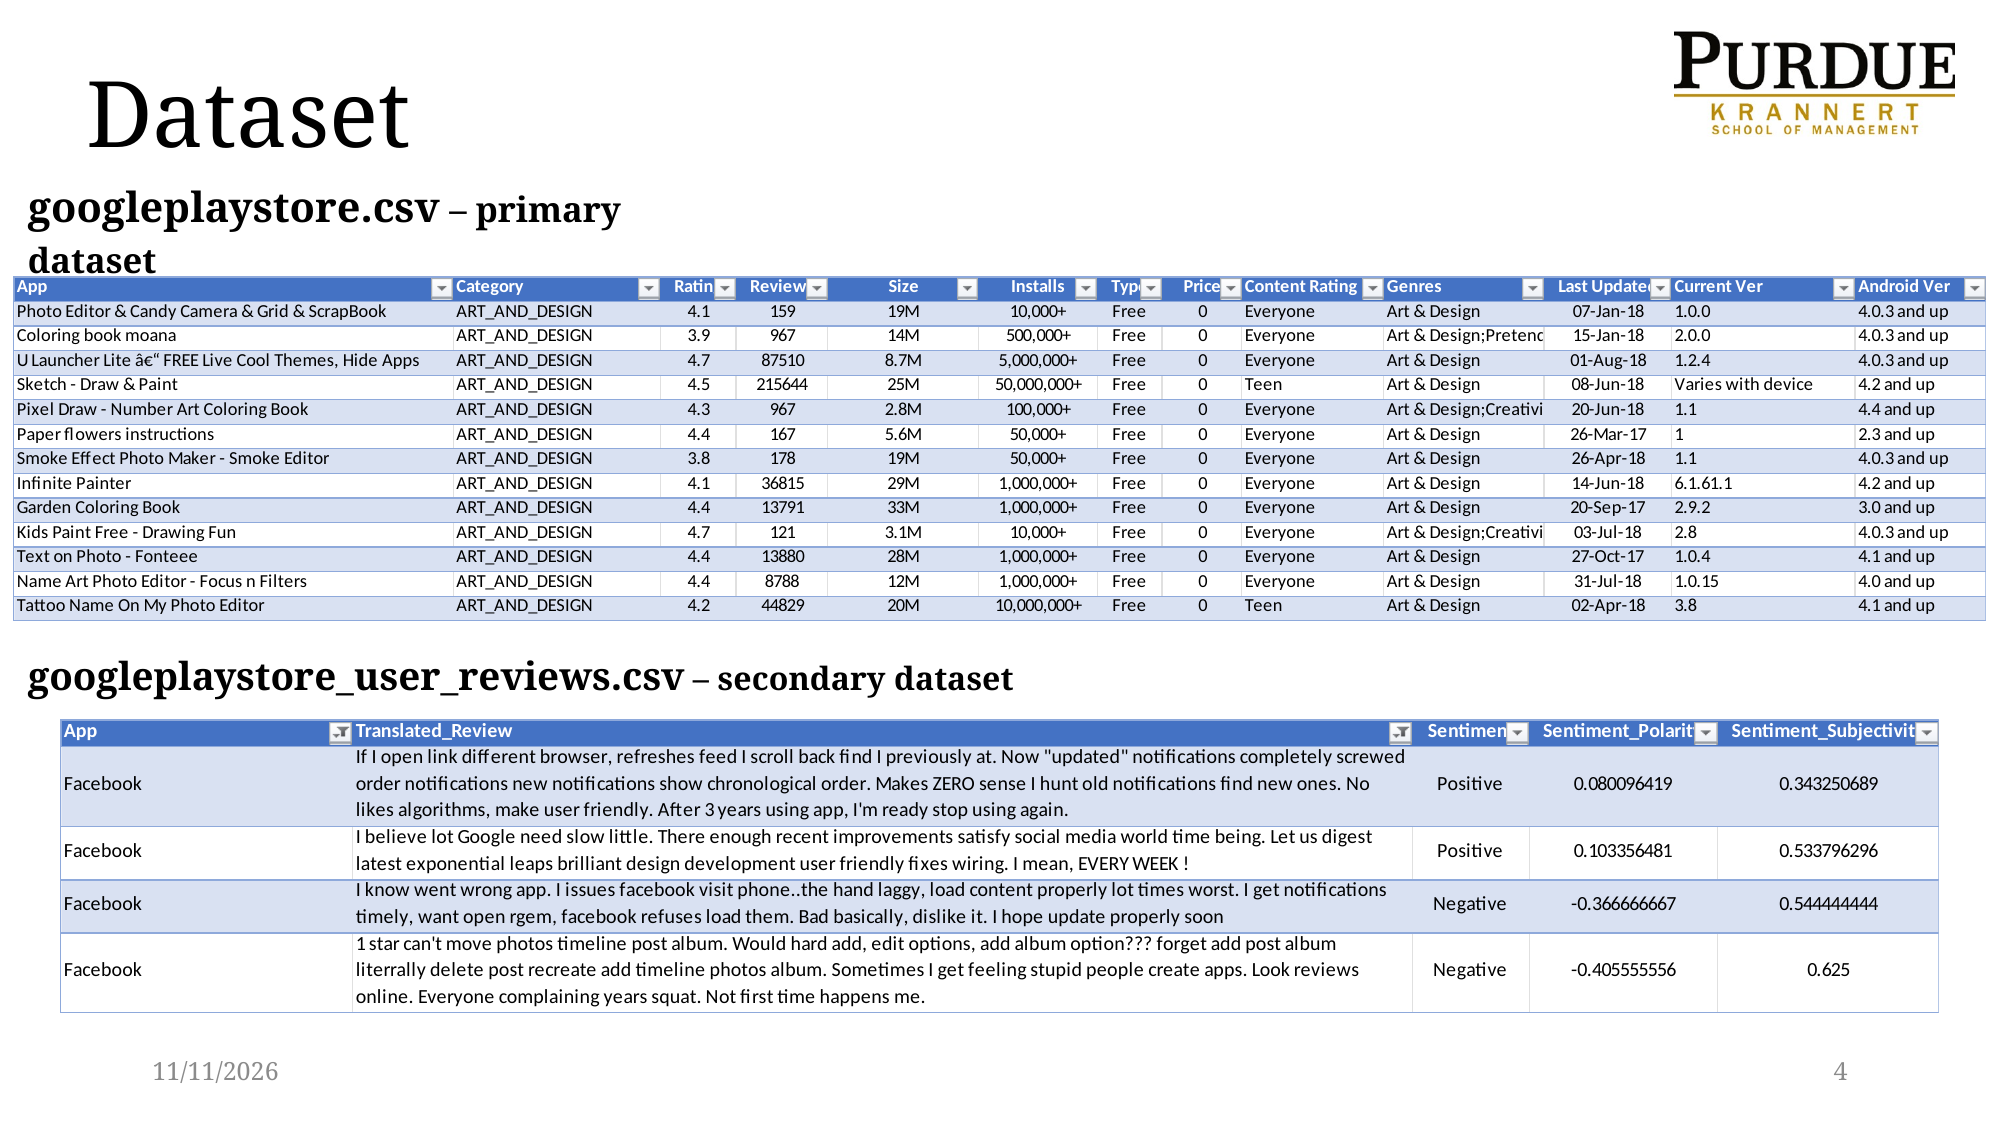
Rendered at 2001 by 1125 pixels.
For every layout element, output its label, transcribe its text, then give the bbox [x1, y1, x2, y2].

slide_number 4 [1412, 1042, 1863, 1103]
title Dataset [71, 59, 1623, 175]
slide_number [137, 1042, 588, 1103]
text_box googleplaystore_user_reviews.csv – secondary dataset [13, 631, 1050, 710]
picture [59, 719, 1940, 1014]
picture [13, 276, 1987, 622]
text_box googleplaystore.csv – primary dataset [13, 163, 744, 276]
picture [1674, 30, 1955, 137]
